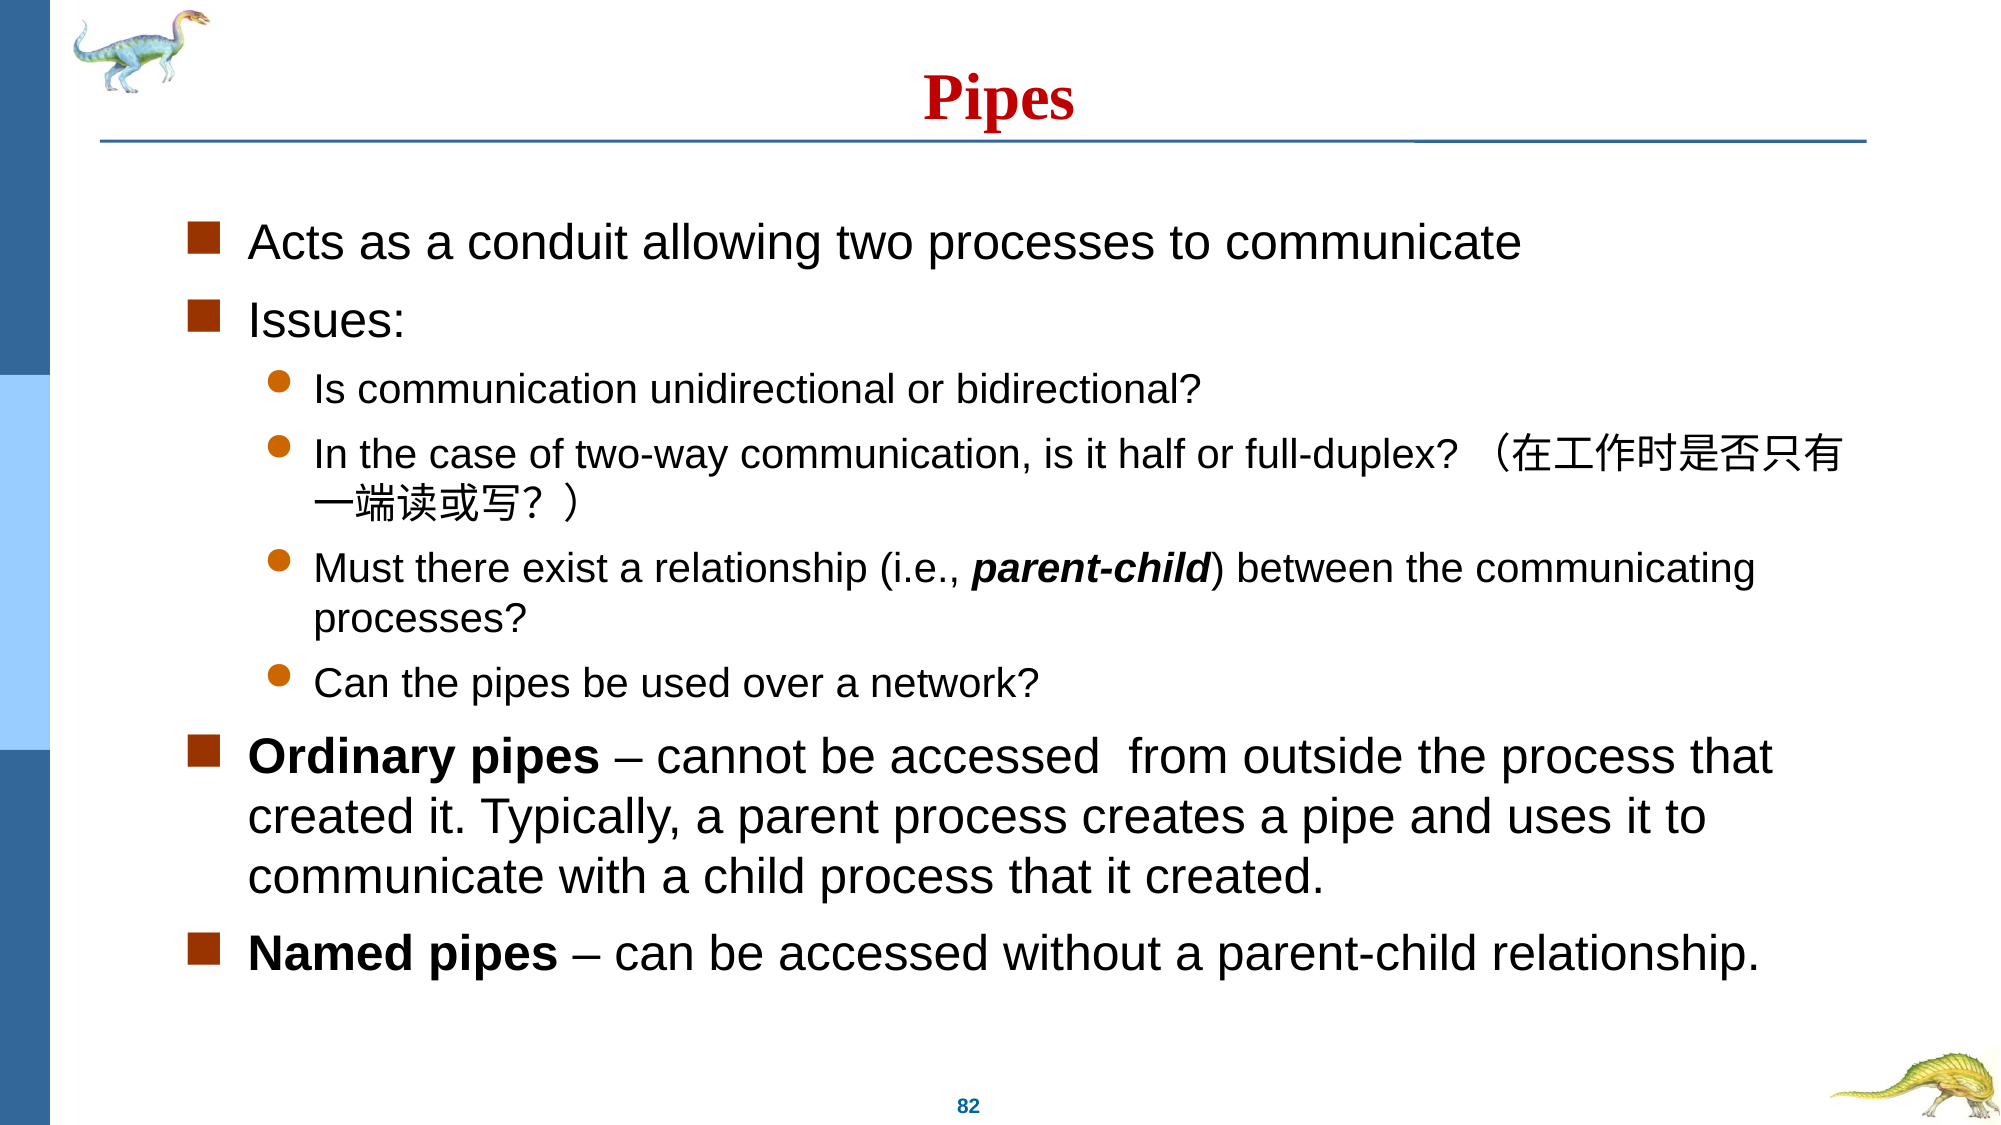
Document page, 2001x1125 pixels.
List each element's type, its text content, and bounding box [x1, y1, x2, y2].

title Pipes [99, 45, 1900, 141]
picture [62, 0, 225, 102]
picture [1827, 1045, 2000, 1125]
list Acts as a conduit allowing two processes to communicate Issues: Is communication unidirectional or bidirectional? In the case of two-way communication, is it half or full-duplex?（在工作时是否只有一端读或写？） Must there exist a relationship (i.e., parent-child) between the communicating processes? Can the pipes be used over a network? Ordinary pipes – cannot be accessed from outside the process that created it. Typically, a parent process creates a pipe and uses it to communicate with a child process that it created. Named pipes – can be accessed without a parent-child relationship. [176, 202, 1900, 946]
